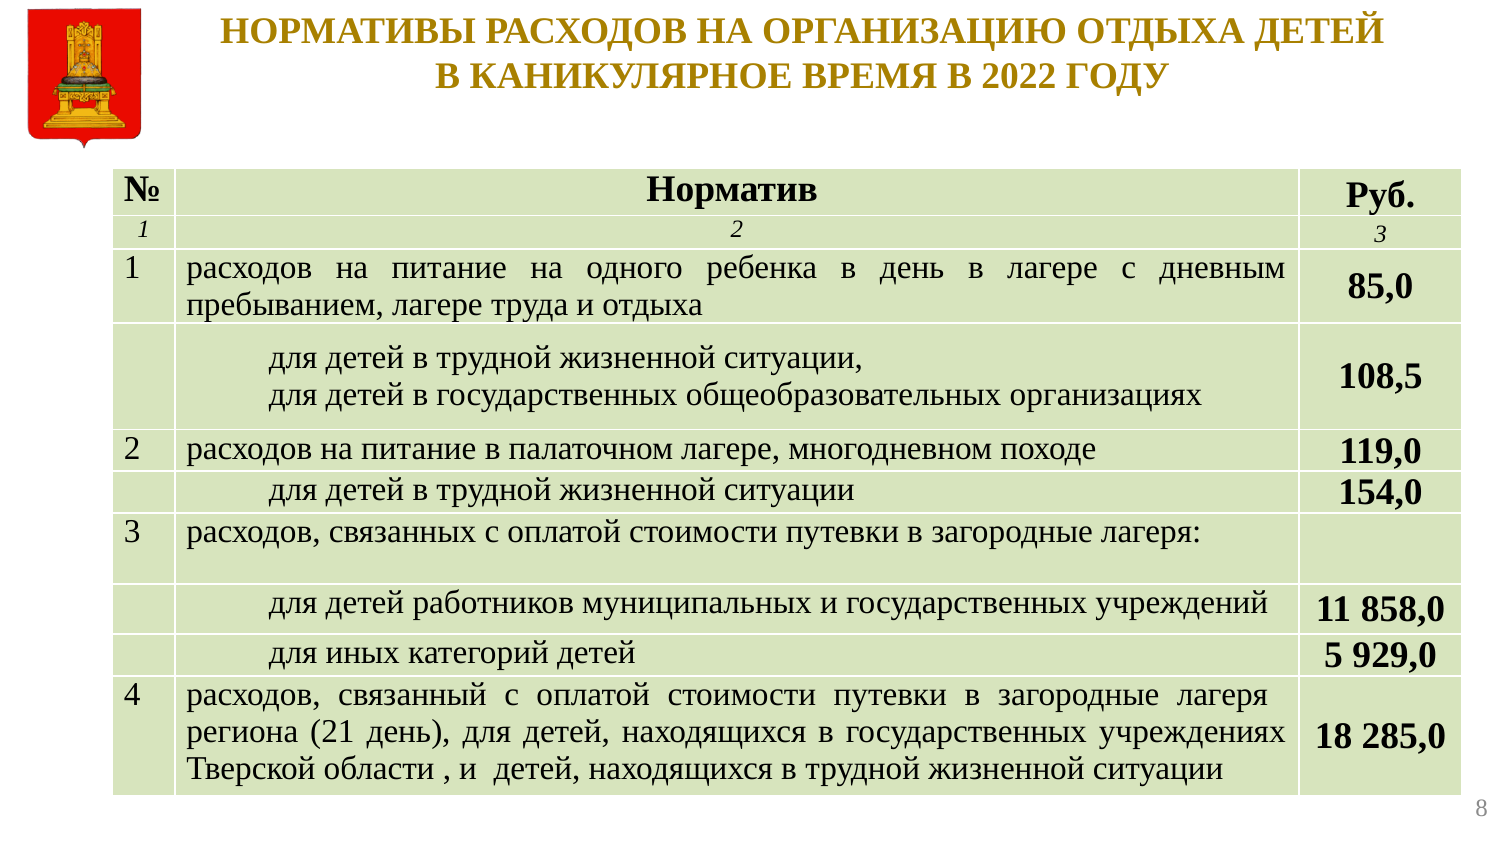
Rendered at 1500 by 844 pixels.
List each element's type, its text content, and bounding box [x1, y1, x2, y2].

table_cell расходов, связанный с оплатой стоимости путевки в загородные лагеря региона (21 день), для детей, находящихся в государственных учреждениях Тверской области , и детей, находящихся в трудной жизненной ситуации [176, 677, 1298, 795]
table_cell для детей в трудной жизненной ситуации [176, 472, 1298, 512]
table_cell для детей в трудной жизненной ситуации, для детей в государственных общеобразовательных организациях [176, 324, 1298, 429]
table_cell [113, 635, 174, 675]
table_cell расходов на питание на одного ребенка в день в лагере с дневным пребыванием, лагере труда и отдыха [176, 250, 1298, 322]
text_box НОРМАТИВЫ РАСХОДОВ НА ОРГАНИЗАЦИЮ ОТДЫХА ДЕТЕЙ В КАНИКУЛЯРНОЕ ВРЕМЯ В 2022 ГОДУ [147, 0, 1478, 102]
table_header Норматив [176, 169, 1298, 215]
table_cell 18 285,0 [1300, 677, 1461, 784]
table_cell 85,0 [1300, 250, 1461, 322]
table_cell расходов на питание в палаточном лагере, многодневном походе [176, 430, 1298, 470]
picture [24, 1, 150, 157]
slide_number 8 [1149, 784, 1500, 830]
table_cell 1 [113, 216, 174, 248]
table_cell 4 [113, 677, 174, 795]
table_cell 11 858,0 [1300, 585, 1461, 633]
table_cell 5 929,0 [1300, 635, 1461, 675]
table_cell [1300, 514, 1461, 583]
table_cell 3 [113, 514, 174, 583]
table_cell 2 [113, 430, 174, 470]
table_cell 2 [176, 216, 1298, 248]
table_cell [113, 472, 174, 512]
table_cell 119,0 [1300, 430, 1461, 470]
table_cell для детей работников муниципальных и государственных учреждений [176, 585, 1298, 633]
table_cell для иных категорий детей [176, 635, 1298, 675]
table_cell 1 [113, 250, 174, 322]
table_cell расходов, связанных с оплатой стоимости путевки в загородные лагеря: [176, 514, 1298, 583]
table_cell 154,0 [1300, 472, 1461, 512]
table_cell 3 [1300, 216, 1461, 248]
table_header № [113, 169, 174, 215]
table_cell [113, 585, 174, 633]
table_cell [113, 324, 174, 429]
table_cell 108,5 [1300, 324, 1461, 429]
table_header Руб. [1300, 169, 1461, 215]
